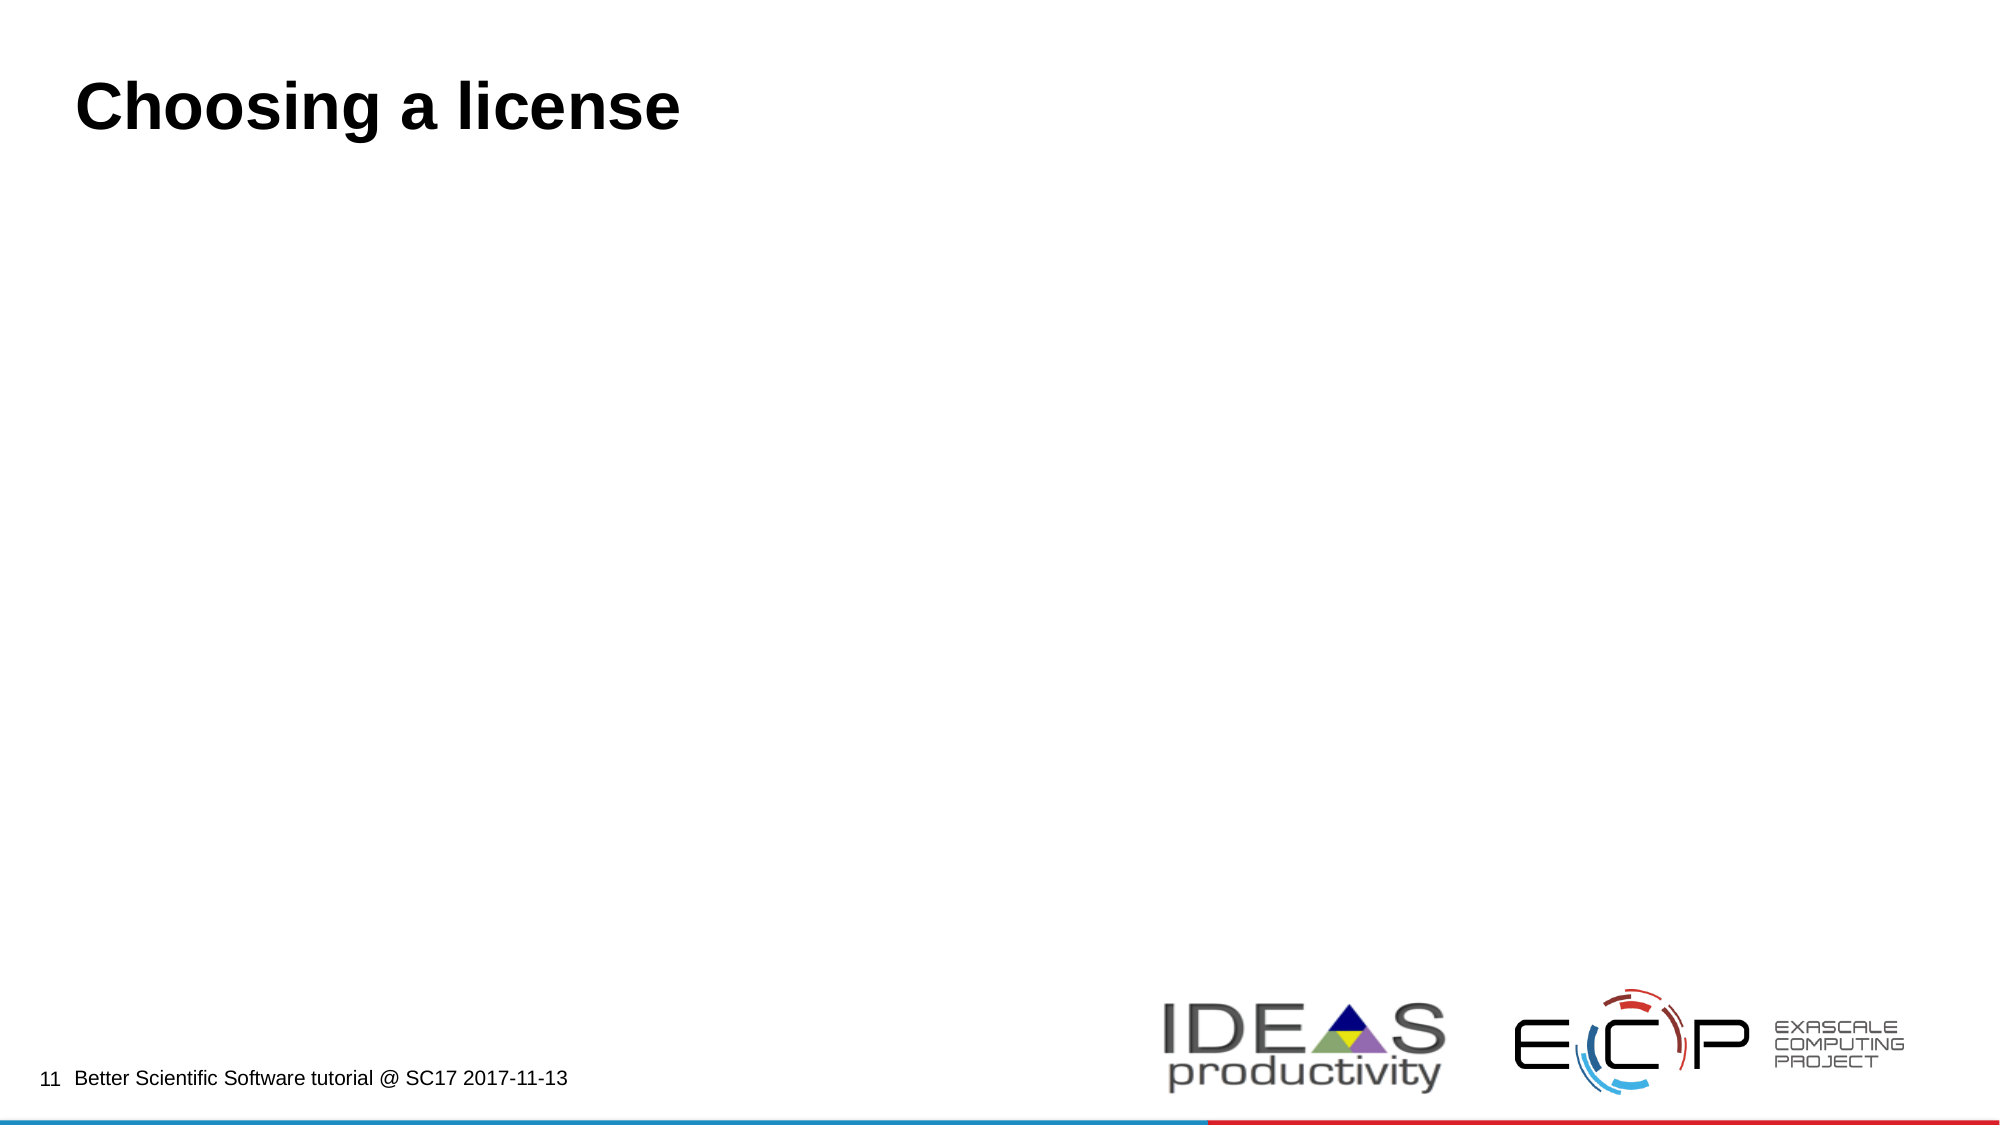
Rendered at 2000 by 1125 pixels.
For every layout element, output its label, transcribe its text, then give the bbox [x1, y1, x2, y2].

picture [1515, 989, 1904, 1095]
picture [1152, 995, 1456, 1101]
title Choosing a license [59, 67, 1927, 152]
